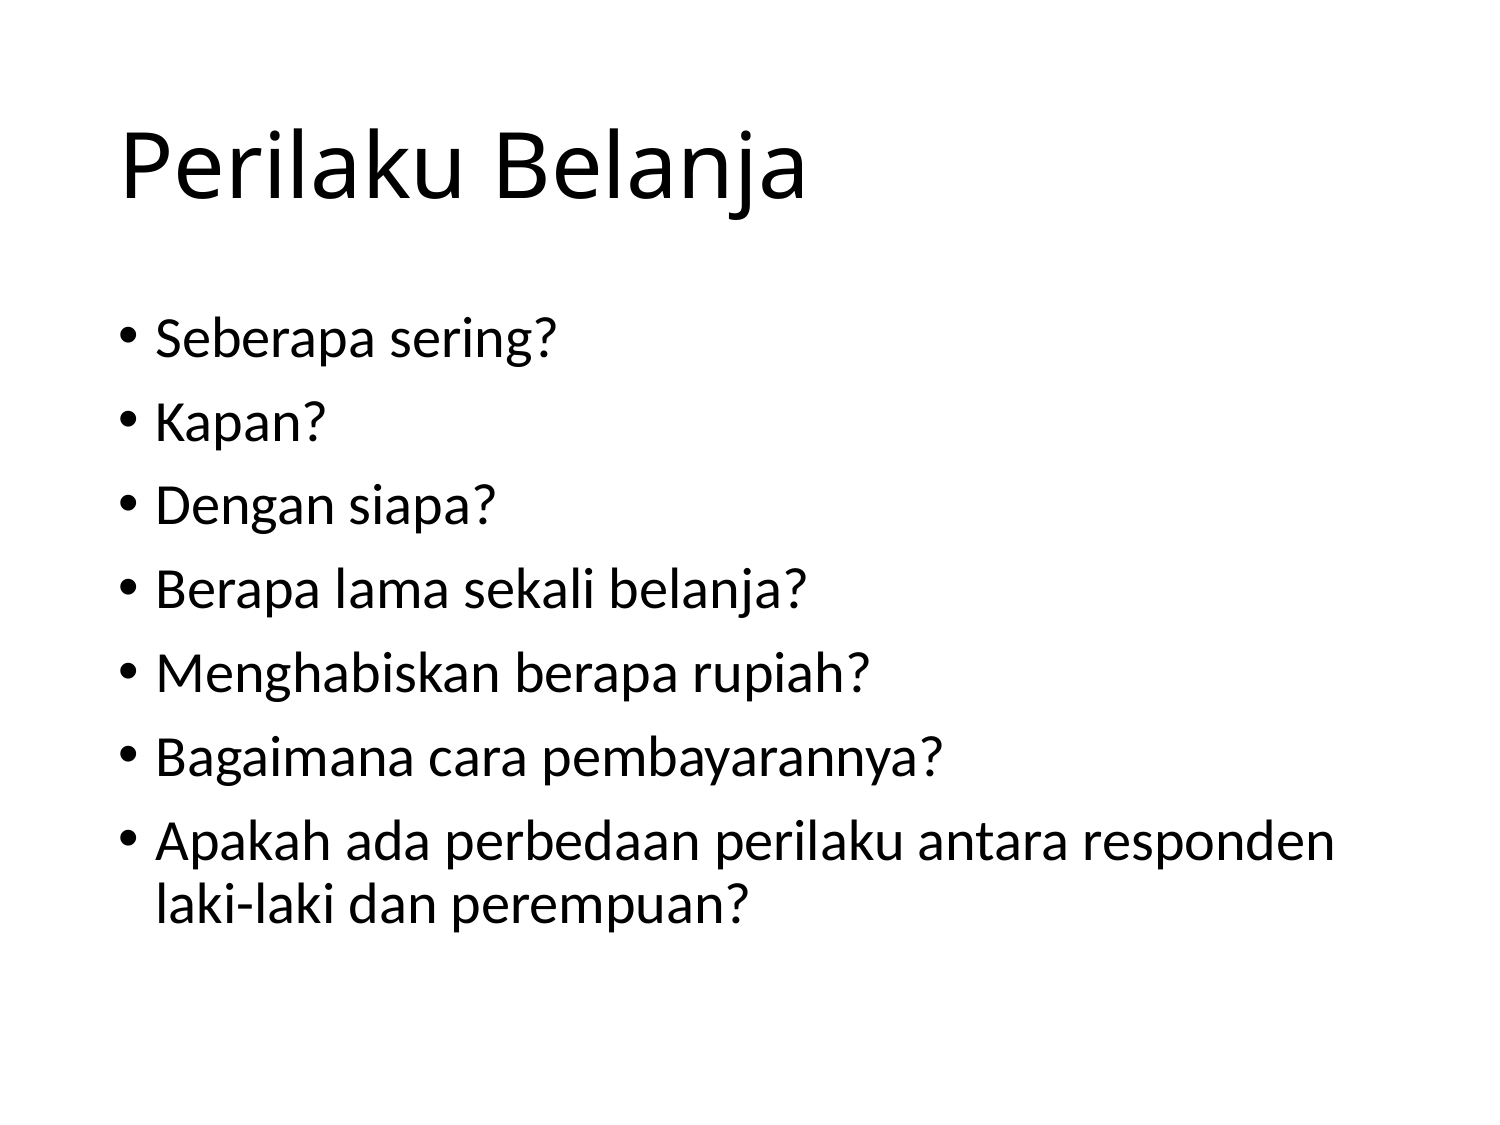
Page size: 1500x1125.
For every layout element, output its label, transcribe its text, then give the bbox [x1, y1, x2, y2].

list Seberapa sering? Kapan? Dengan siapa? Berapa lama sekali belanja? Menghabiskan berapa rupiah? Bagaimana cara pembayarannya? Apakah ada perbedaan perilaku antara responden laki-laki dan perempuan? [103, 299, 1397, 1014]
title Perilaku Belanja [103, 59, 1397, 278]
